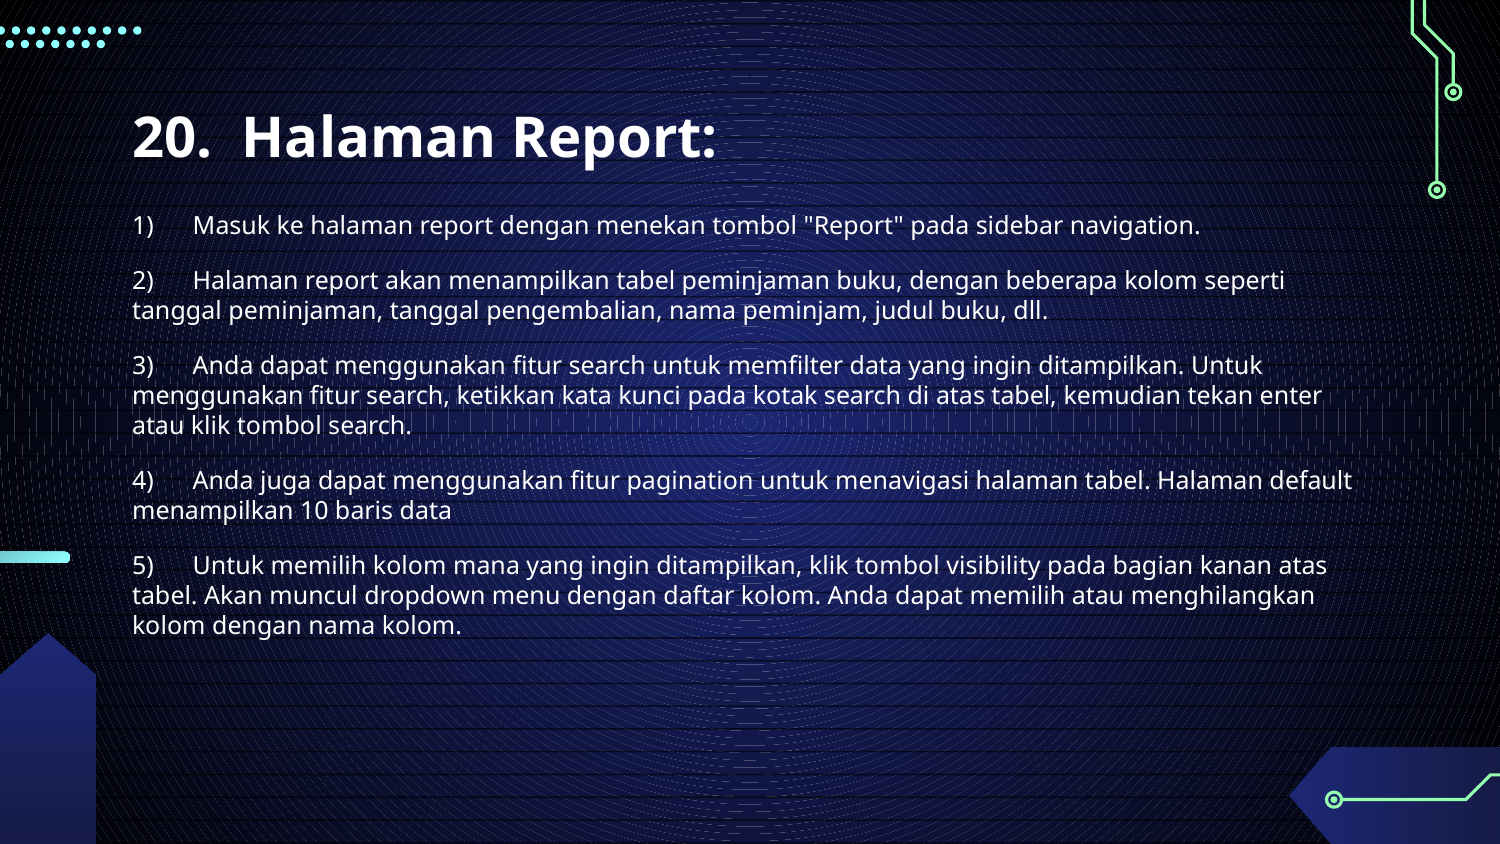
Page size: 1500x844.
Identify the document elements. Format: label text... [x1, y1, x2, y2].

list 1) Masuk ke halaman report dengan menekan tombol "Report" pada sidebar navigation. 2) Halaman report akan menampilkan tabel peminjaman buku, dengan beberapa kolom seperti tanggal peminjaman, tanggal pengembalian, nama peminjam, judul buku, dll. 3) Anda dapat menggunakan fitur search untuk memfilter data yang ingin ditampilkan. Untuk menggunakan fitur search, ketikkan kata kunci pada kotak search di atas tabel, kemudian tekan enter atau klik tombol search. 4) Anda juga dapat menggunakan fitur pagination untuk menavigasi halaman tabel. Halaman default menampilkan 10 baris data 5) Untuk memilih kolom mana yang ingin ditampilkan, klik tombol visibility pada bagian kanan atas tabel. Akan muncul dropdown menu dengan daftar kolom. Anda dapat memilih atau menghilangkan kolom dengan nama kolom. [116, 194, 1383, 756]
title 20. Halaman Report: [116, 88, 1383, 183]
